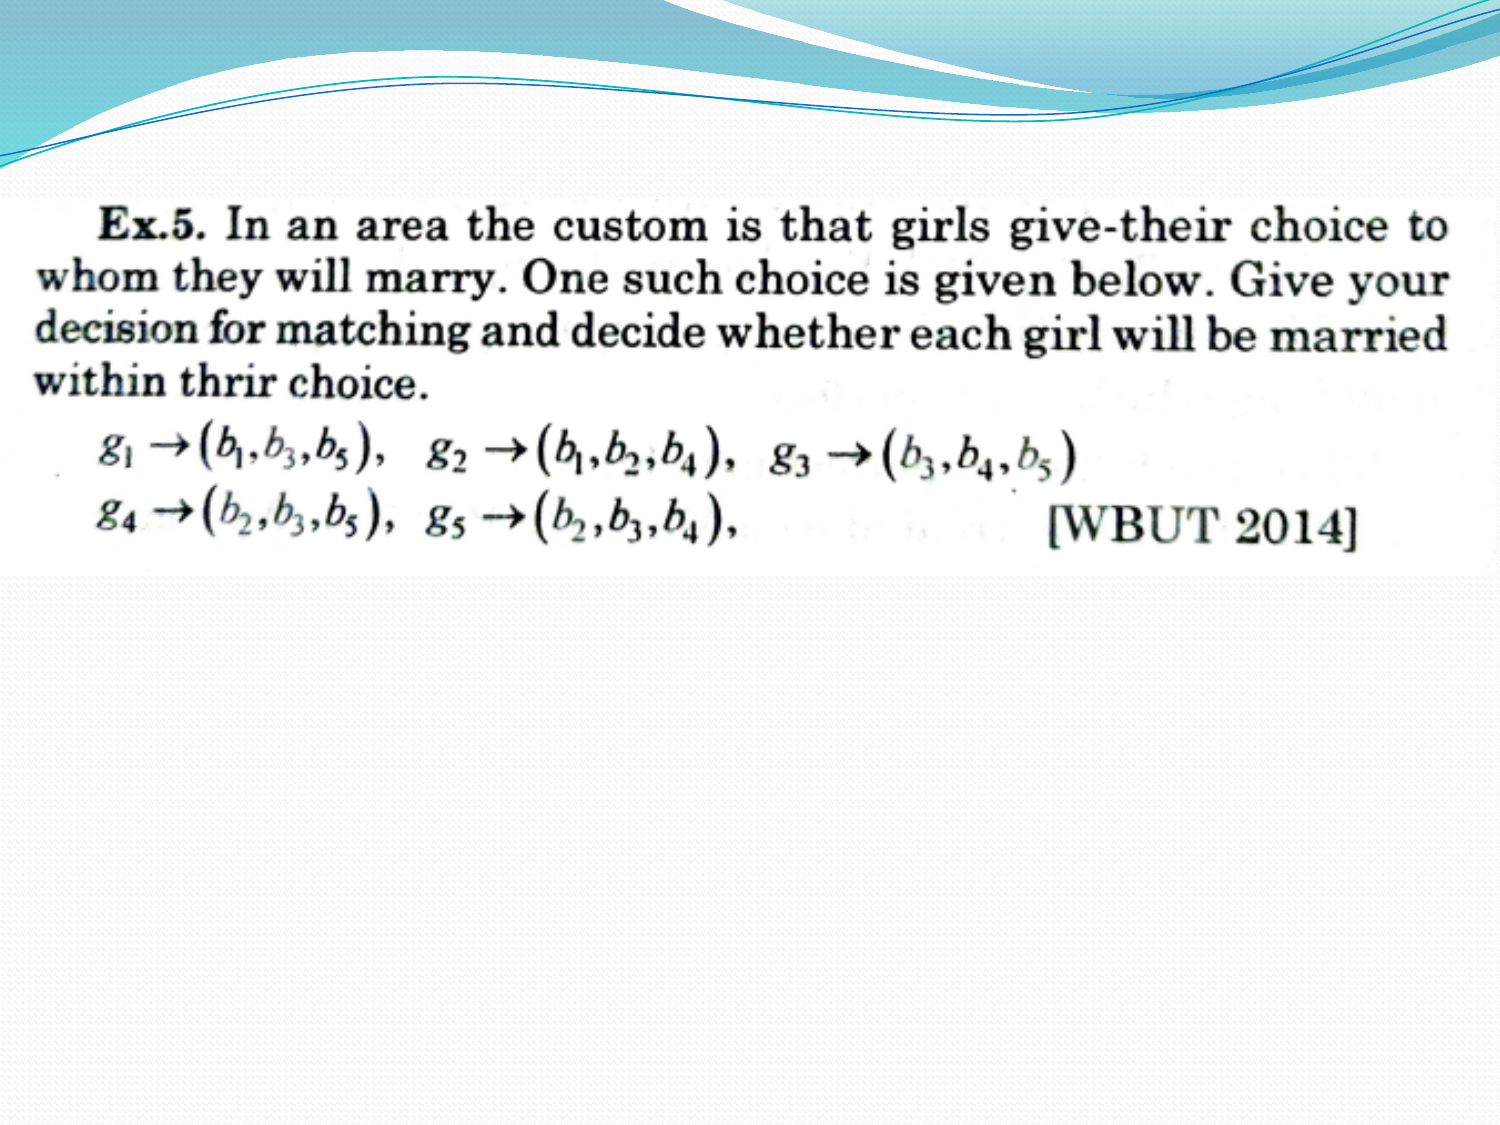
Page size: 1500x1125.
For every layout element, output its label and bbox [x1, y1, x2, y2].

picture [0, 199, 1496, 576]
